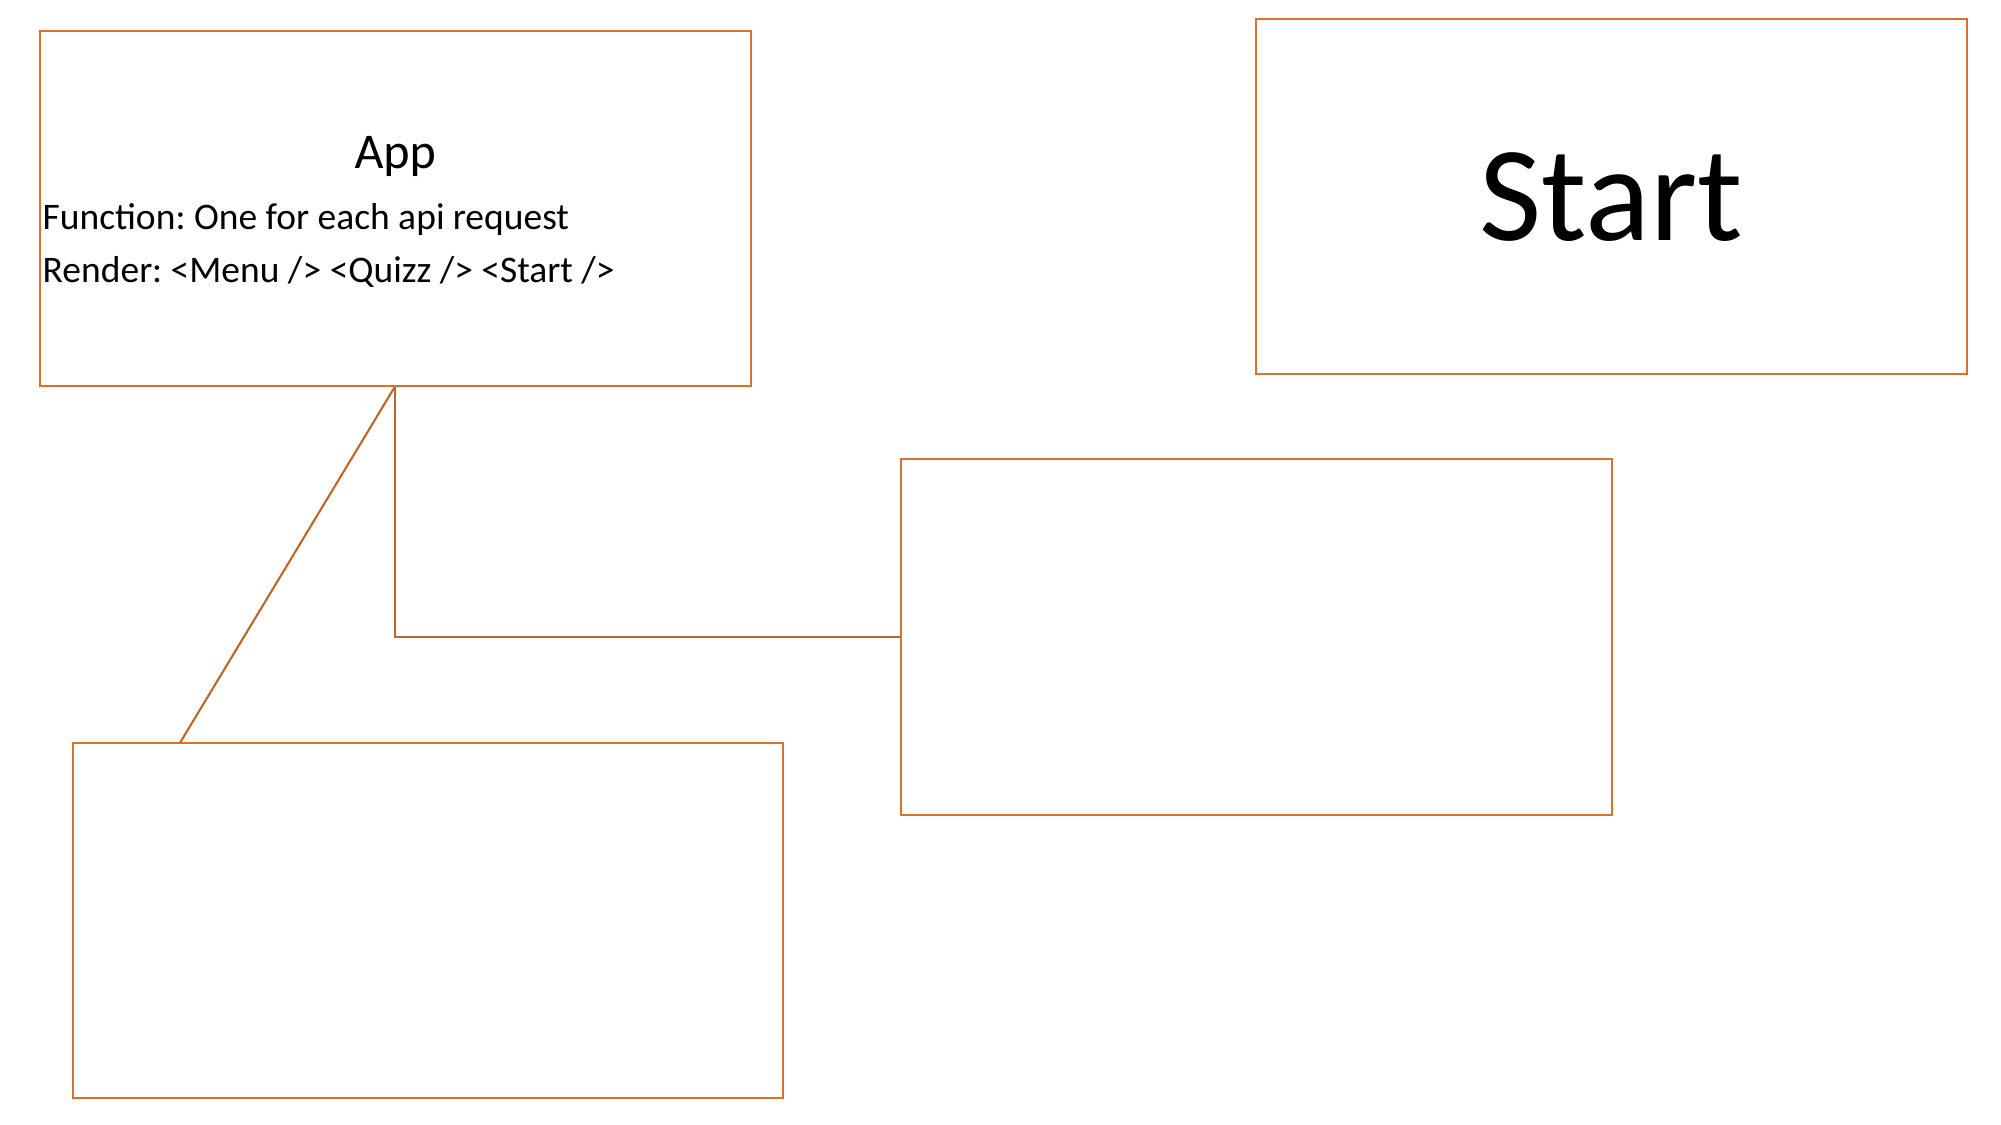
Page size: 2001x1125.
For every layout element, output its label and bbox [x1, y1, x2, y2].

text_box [0, 0, 2000, 1125]
